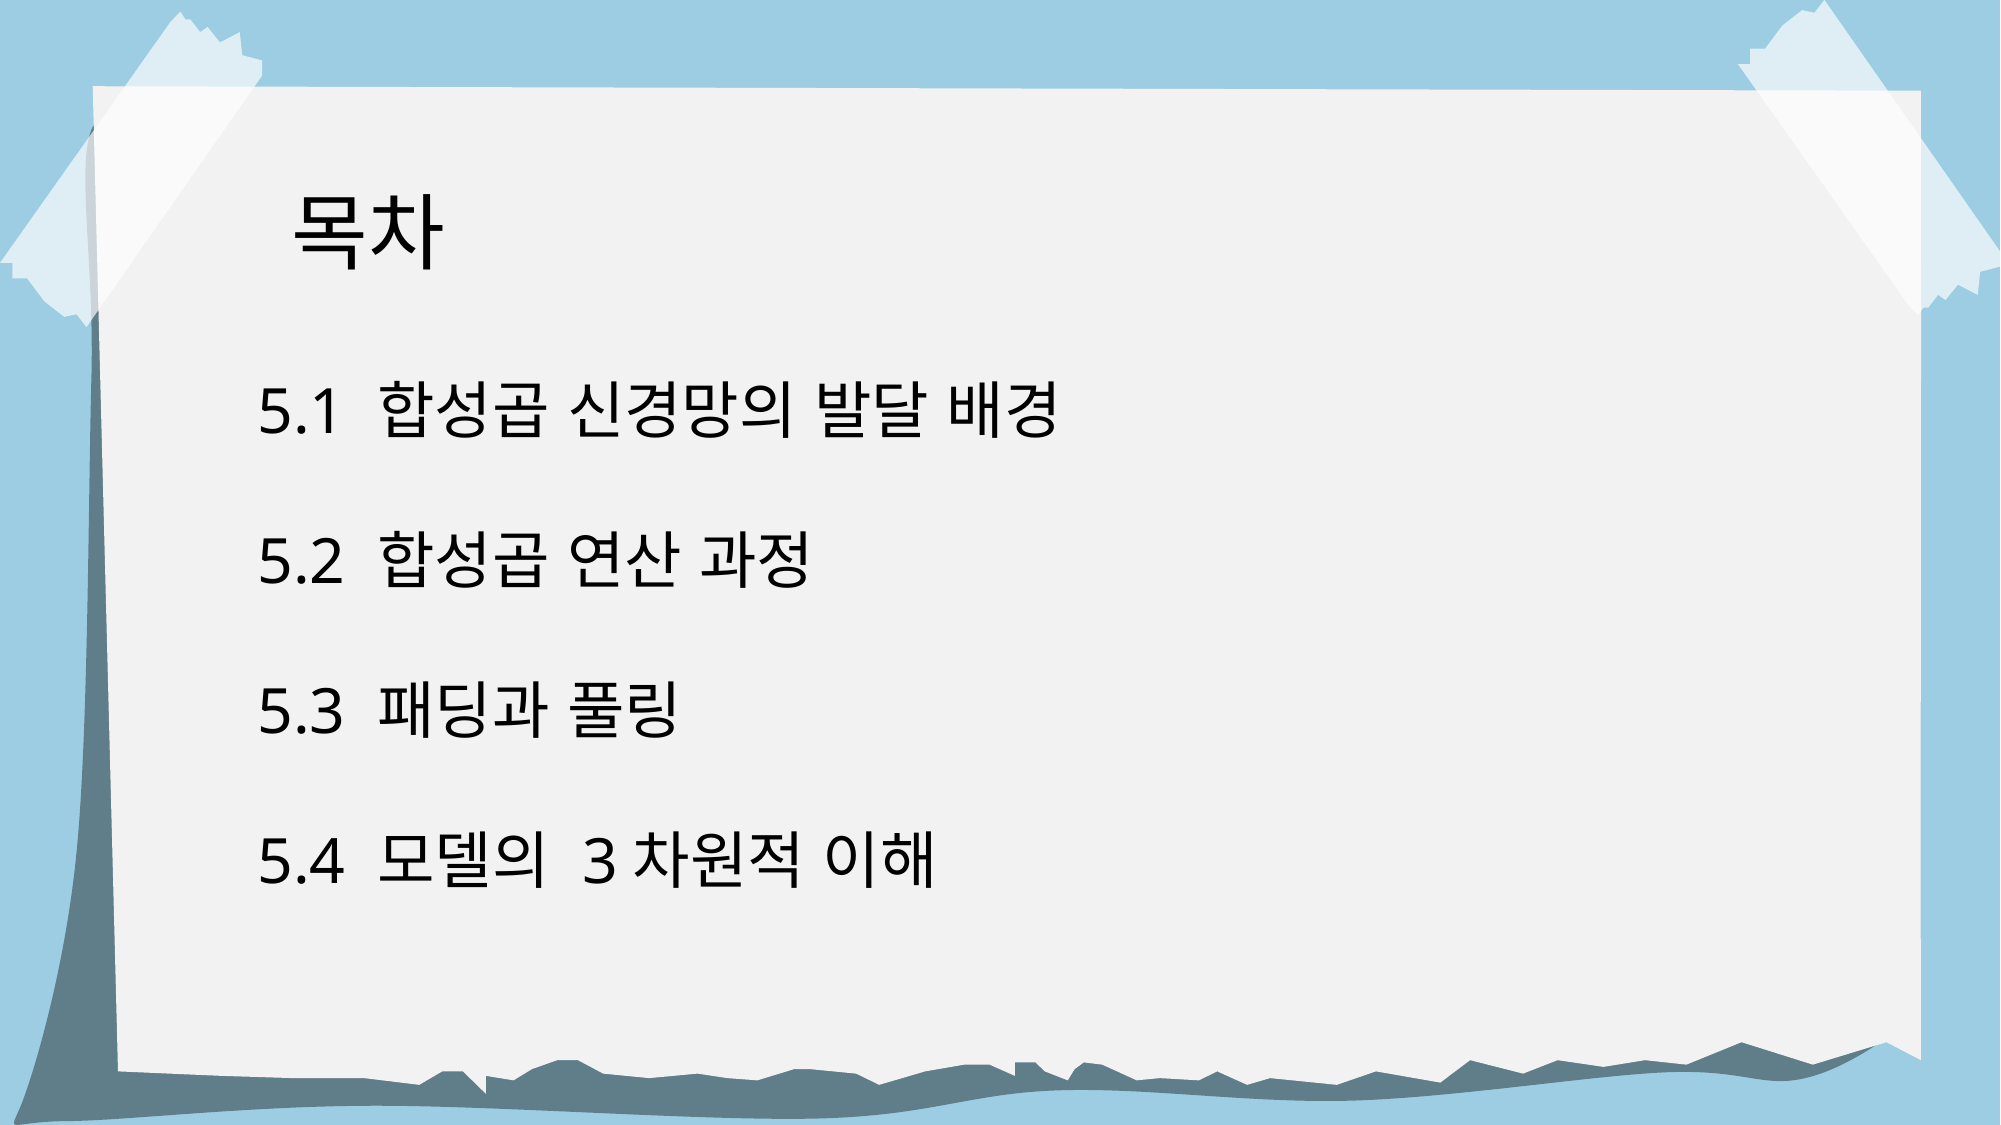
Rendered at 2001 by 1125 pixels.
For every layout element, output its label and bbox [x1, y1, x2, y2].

text_box [0, 0, 2000, 1125]
